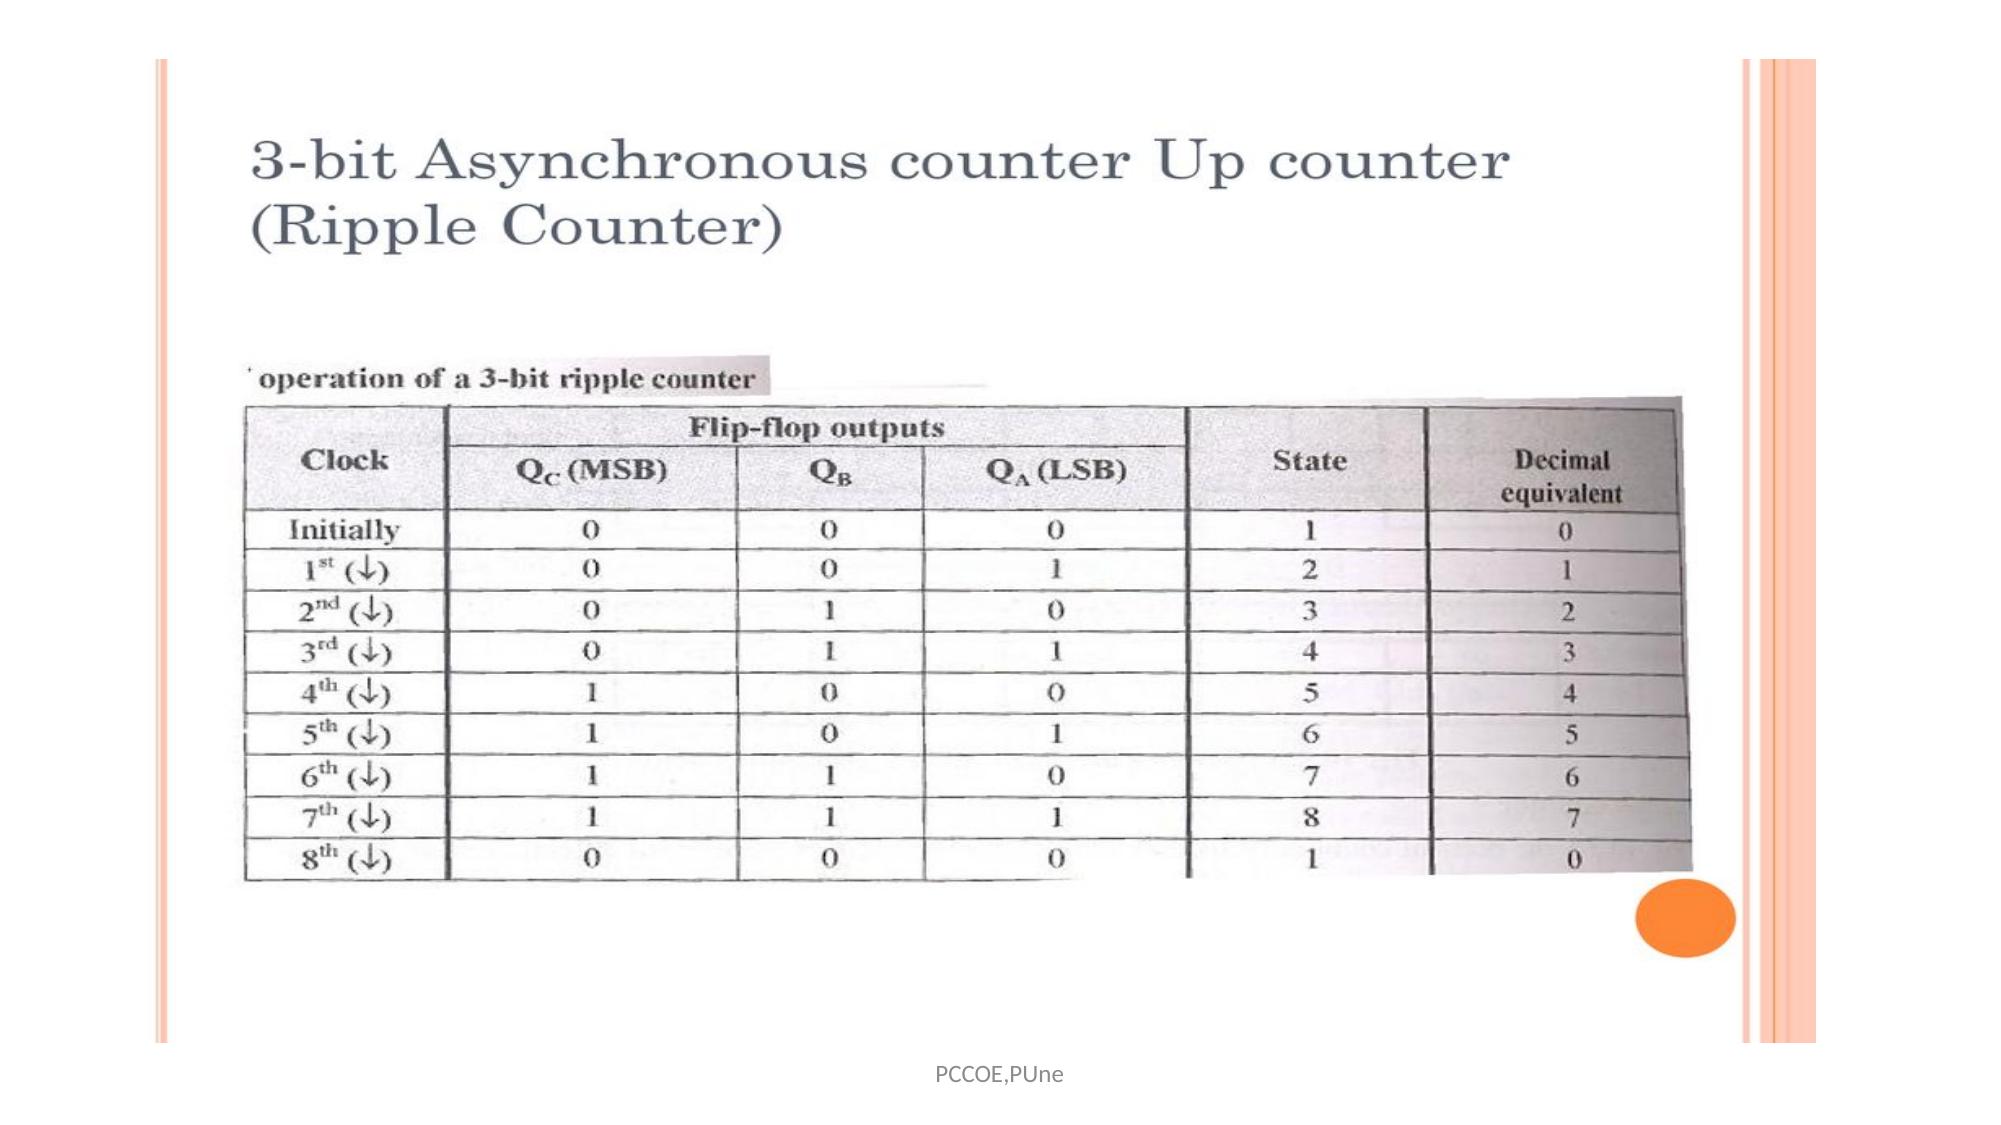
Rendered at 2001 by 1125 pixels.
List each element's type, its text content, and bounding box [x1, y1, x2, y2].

picture [148, 59, 1816, 1043]
footer PCCOE,PUne [662, 1043, 1338, 1103]
